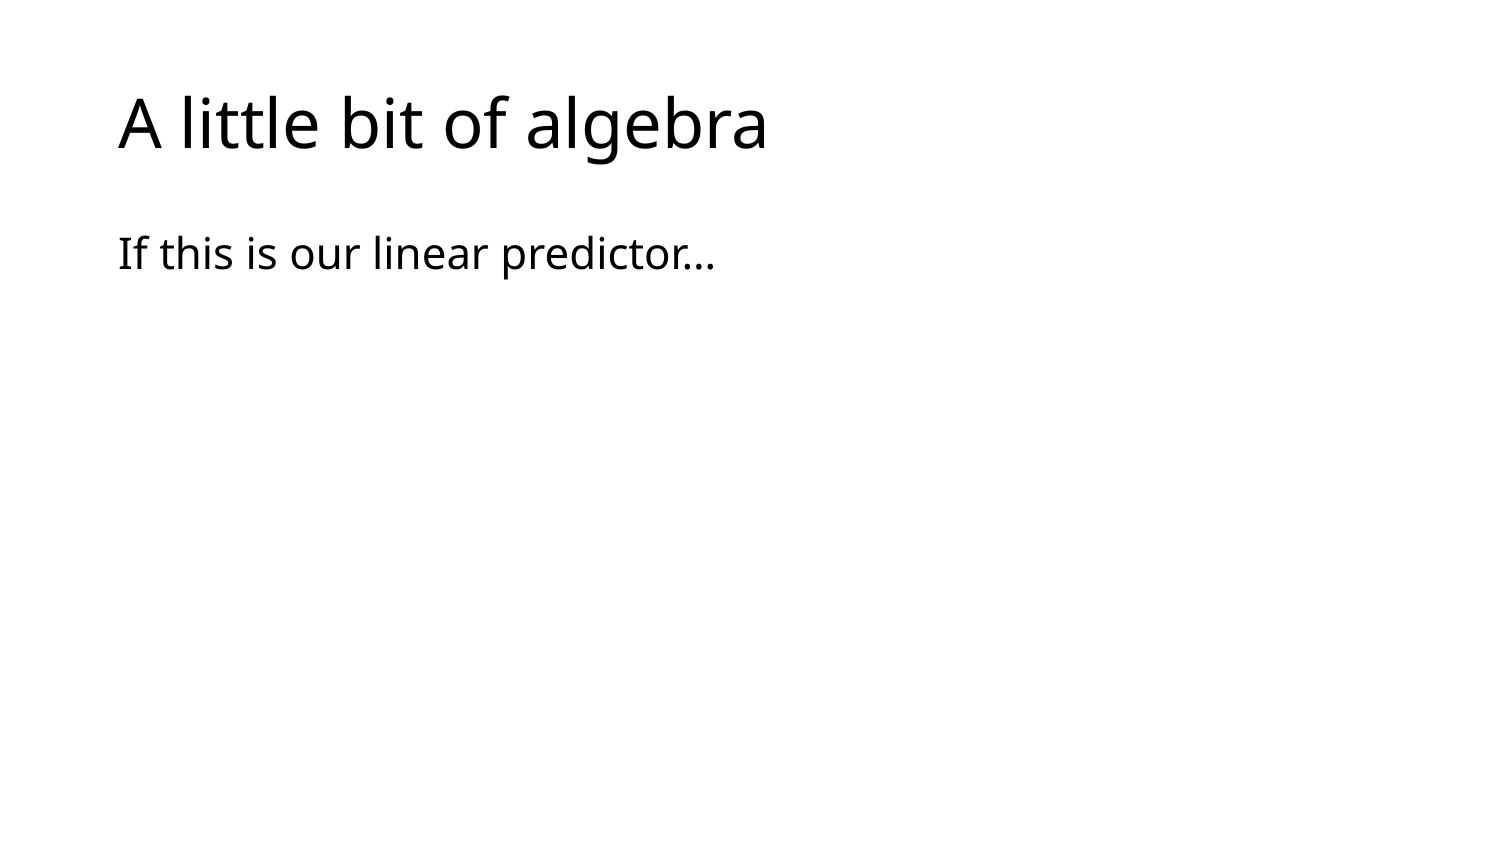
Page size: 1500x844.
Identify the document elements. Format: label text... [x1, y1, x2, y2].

title A little bit of algebra [103, 44, 1397, 208]
